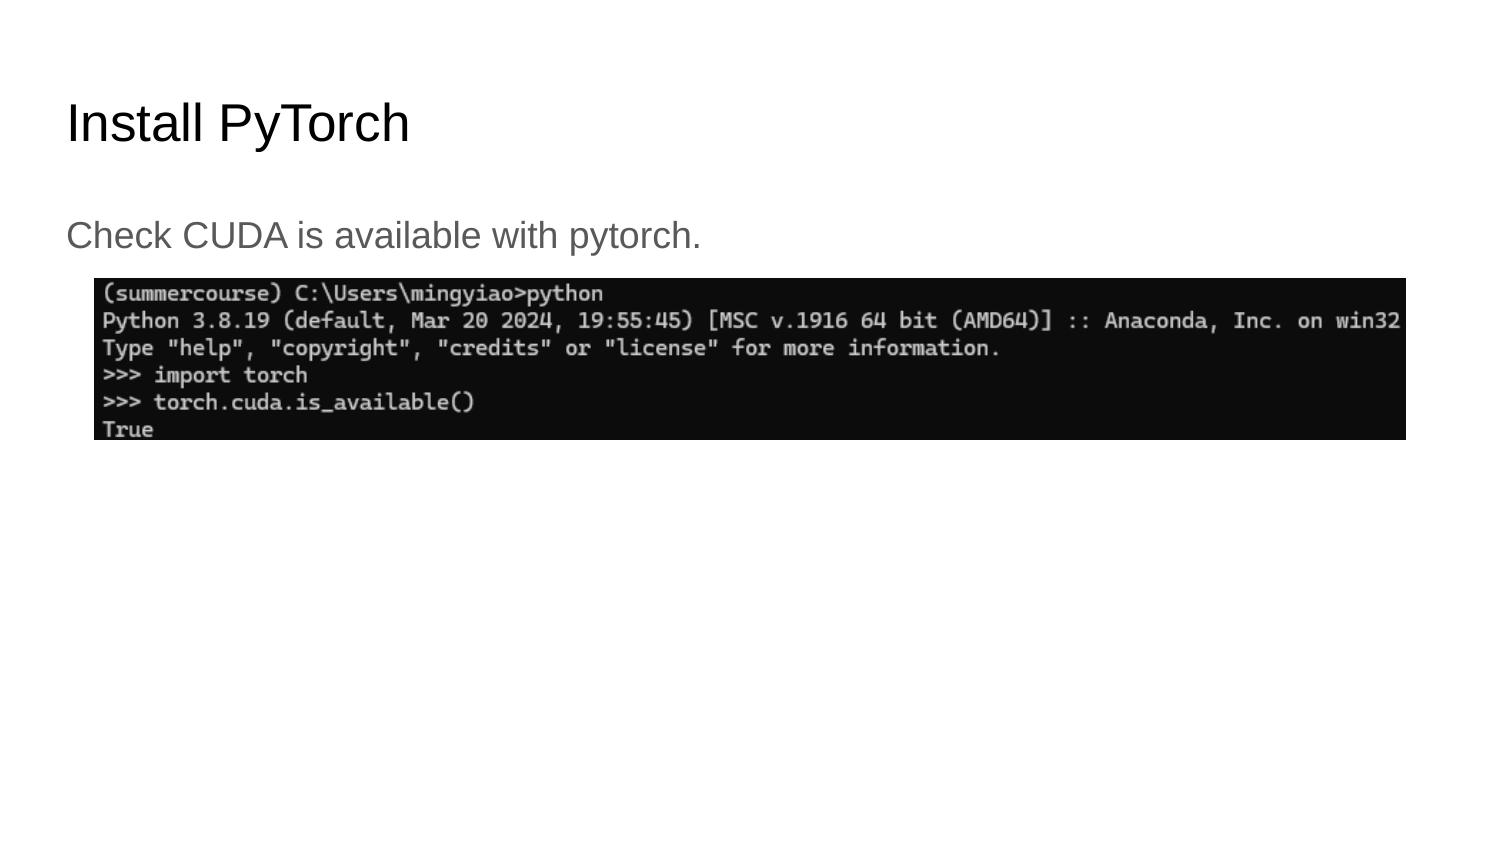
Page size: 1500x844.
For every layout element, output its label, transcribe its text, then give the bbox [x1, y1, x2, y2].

list Check CUDA is available with pytorch. [51, 189, 1449, 750]
title Install PyTorch [51, 72, 1449, 167]
picture [94, 278, 1406, 440]
